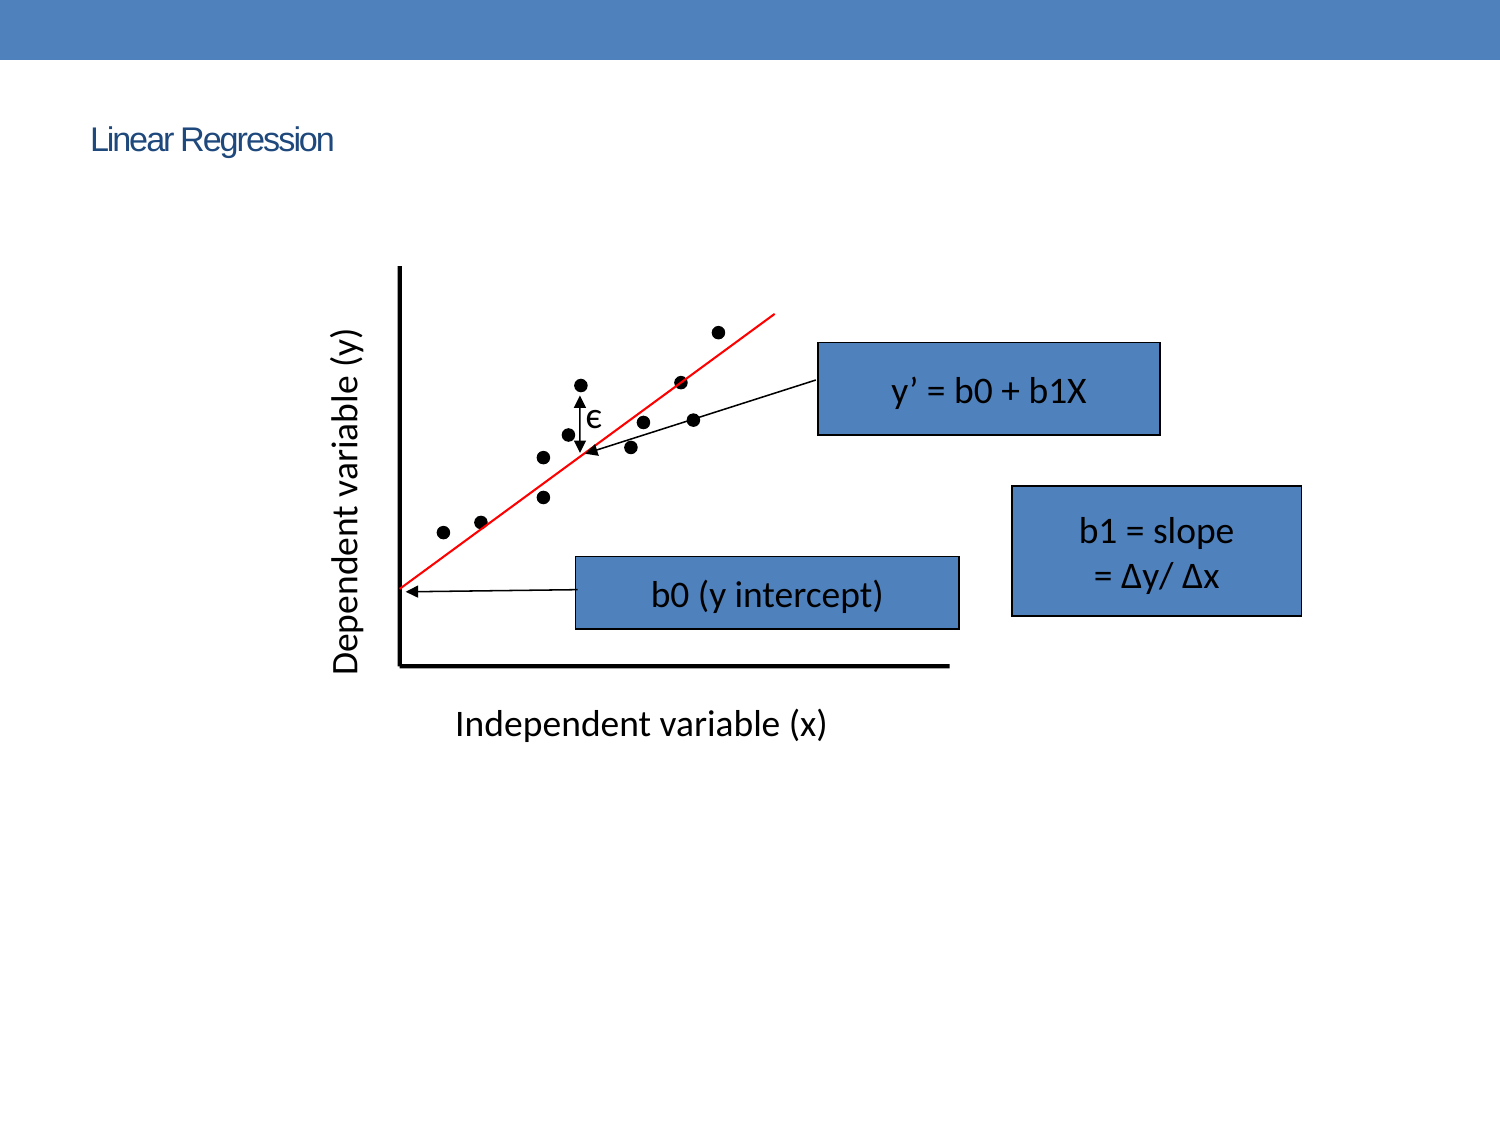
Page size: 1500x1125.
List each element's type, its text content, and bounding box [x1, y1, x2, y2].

text_box [474, 516, 488, 529]
text_box [405, 585, 578, 598]
text_box b1 = slope = ∆y/ ∆x [1012, 486, 1302, 616]
text_box [537, 451, 550, 464]
text_box є [570, 383, 620, 443]
text_box [562, 428, 570, 442]
text_box Independent variable (x) [440, 691, 844, 751]
text_box [687, 418, 700, 427]
text_box [637, 416, 650, 429]
text_box [712, 326, 725, 339]
text_box [585, 443, 619, 456]
text_box Dependent variable (y) [312, 259, 373, 691]
text_box y’ = b0 + b1X [818, 342, 1161, 436]
text_box [575, 379, 587, 383]
title Linear Regression [75, 108, 1425, 208]
text_box [687, 413, 699, 420]
text_box b0 (y intercept) [575, 556, 960, 630]
text_box [575, 443, 585, 453]
text_box [624, 441, 638, 454]
text_box [537, 491, 550, 504]
text_box [437, 526, 450, 539]
text_box [674, 376, 688, 389]
